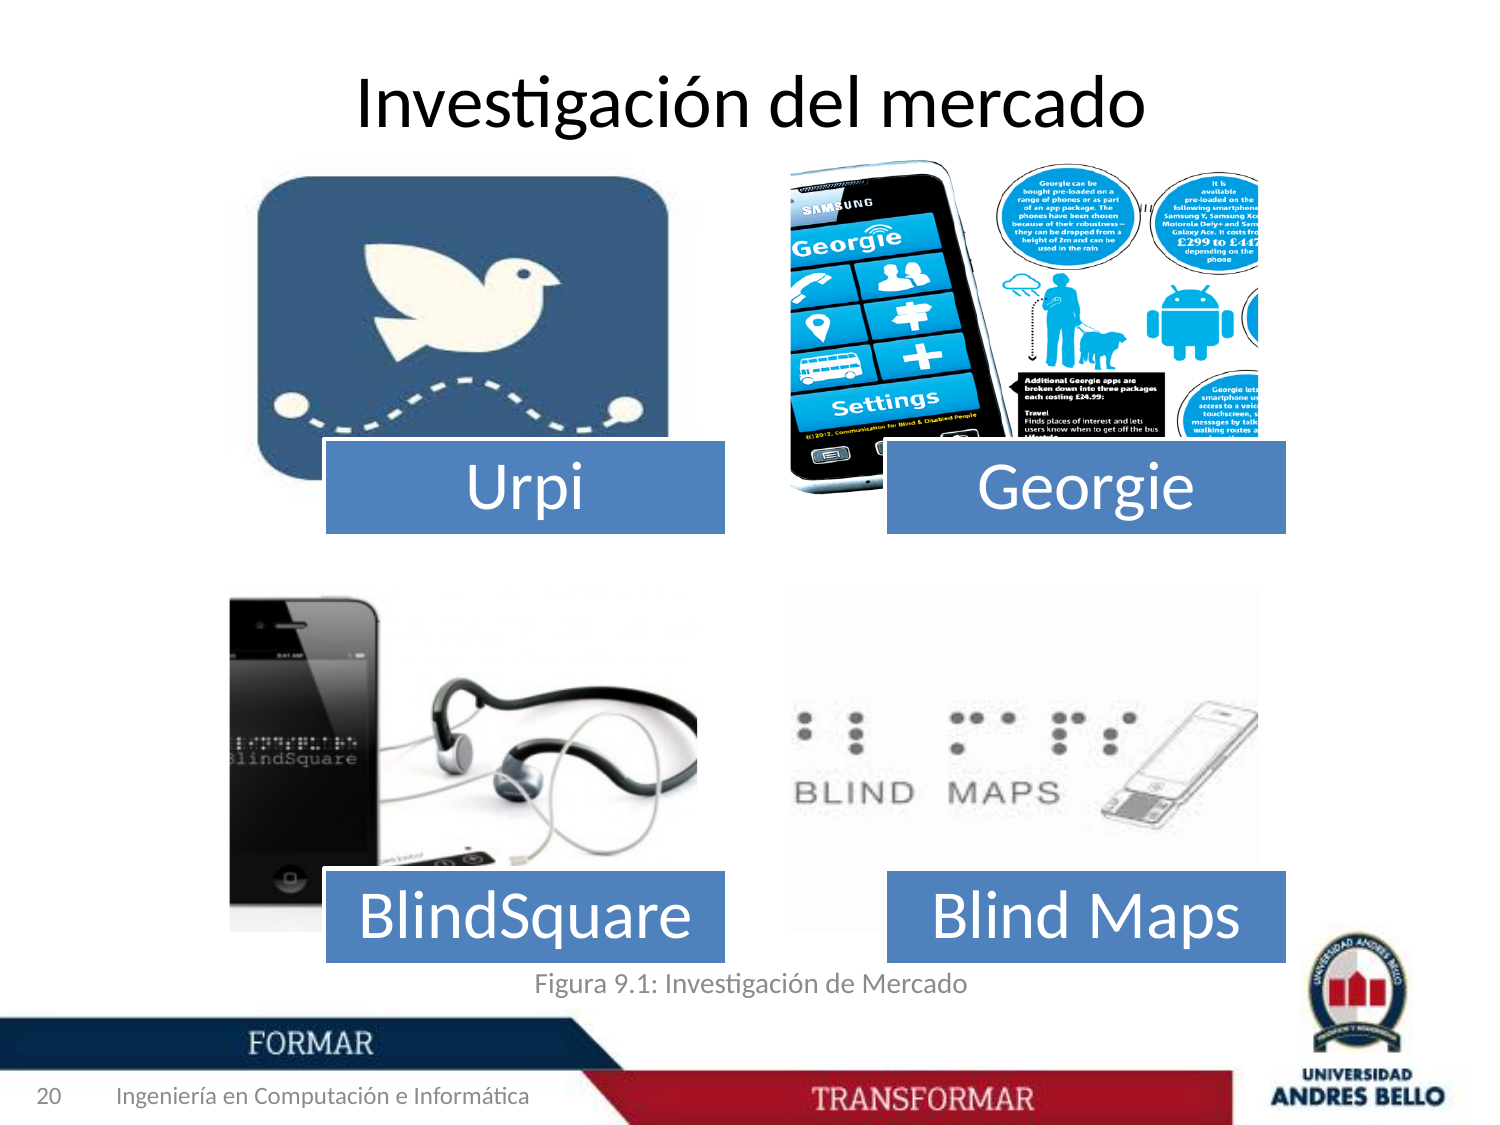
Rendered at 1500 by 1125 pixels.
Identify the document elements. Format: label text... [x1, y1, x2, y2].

text_box Investigación del mercado [76, 3, 1427, 147]
slide_number 20 [0, 1065, 77, 1125]
picture [0, 0, 1500, 1125]
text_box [70, 148, 1448, 973]
footer Ingeniería en Computación e Informática [85, 1065, 561, 1125]
text_box Figura 9.1: Investigación de Mercado [513, 981, 989, 1012]
